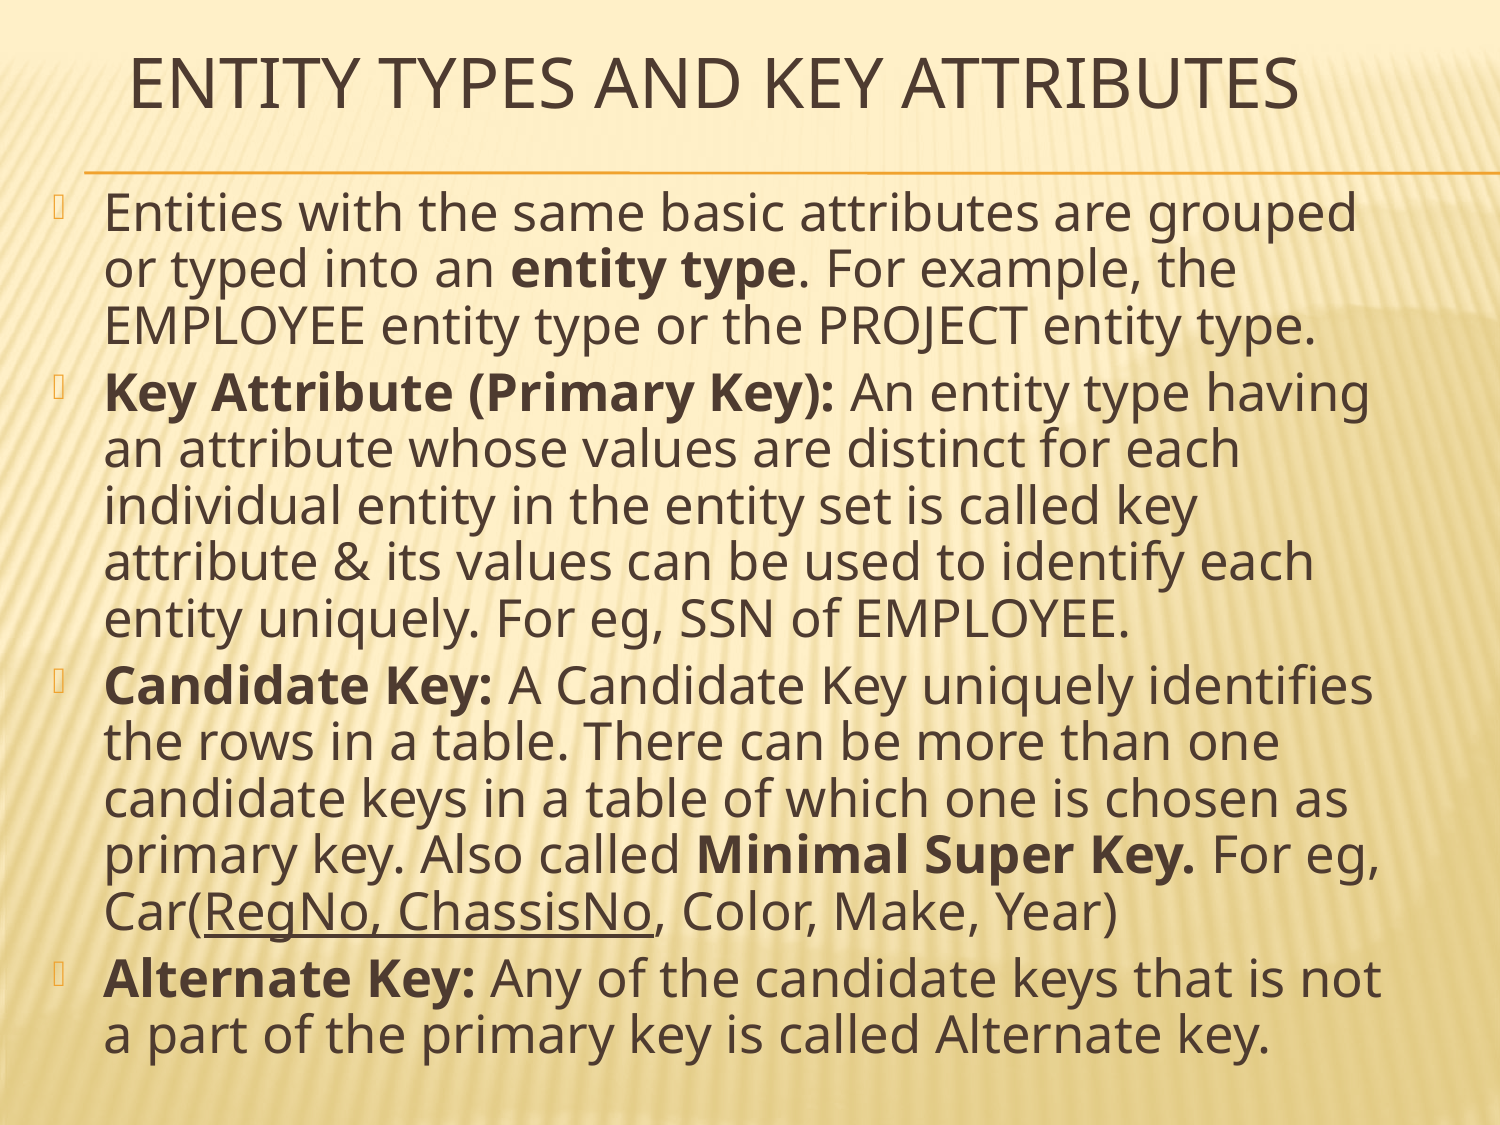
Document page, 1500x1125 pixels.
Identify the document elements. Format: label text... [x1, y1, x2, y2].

title Entity Types and Key Attributes [112, 22, 1388, 138]
list Entities with the same basic attributes are grouped or typed into an entity type. For example, the EMPLOYEE entity type or the PROJECT entity type. Key Attribute (Primary Key): An entity type having an attribute whose values are distinct for each individual entity in the entity set is called key attribute & its values can be used to identify each entity uniquely. For eg, SSN of EMPLOYEE. Candidate Key: A Candidate Key uniquely identifies the rows in a table. There can be more than one candidate keys in a table of which one is chosen as primary key. Also called Minimal Super Key. For eg, Car(RegNo, ChassisNo, Color, Make, Year) Alternate Key: Any of the candidate keys that is not a part of the primary key is called Alternate key. [38, 178, 1442, 1086]
